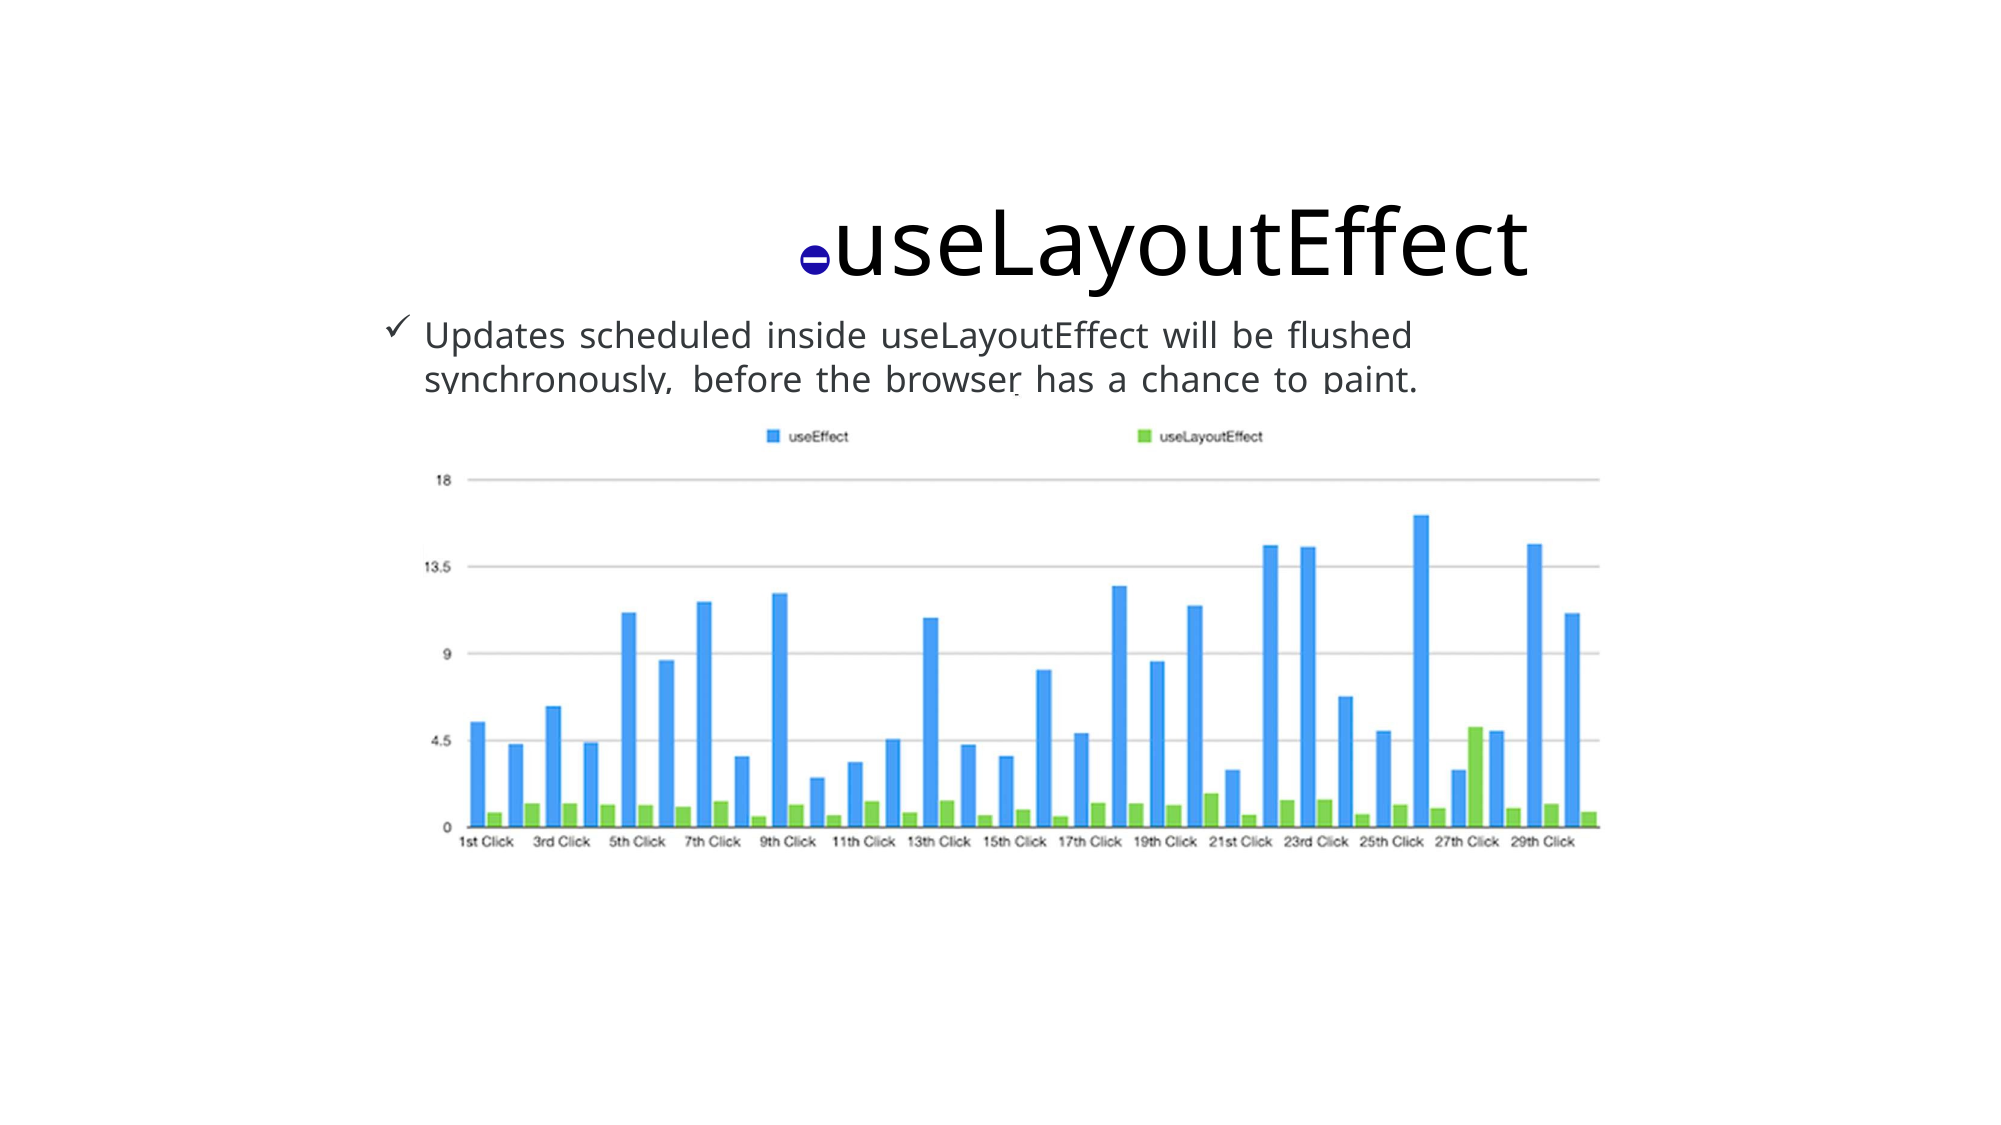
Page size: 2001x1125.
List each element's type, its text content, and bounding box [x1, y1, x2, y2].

picture [395, 394, 1634, 948]
title ⛔useLayoutEffect [796, 143, 1556, 310]
text_box Updates scheduled inside useLayoutEffect will be flushed synchronously, before the browser has a chance to paint. [381, 310, 1615, 400]
